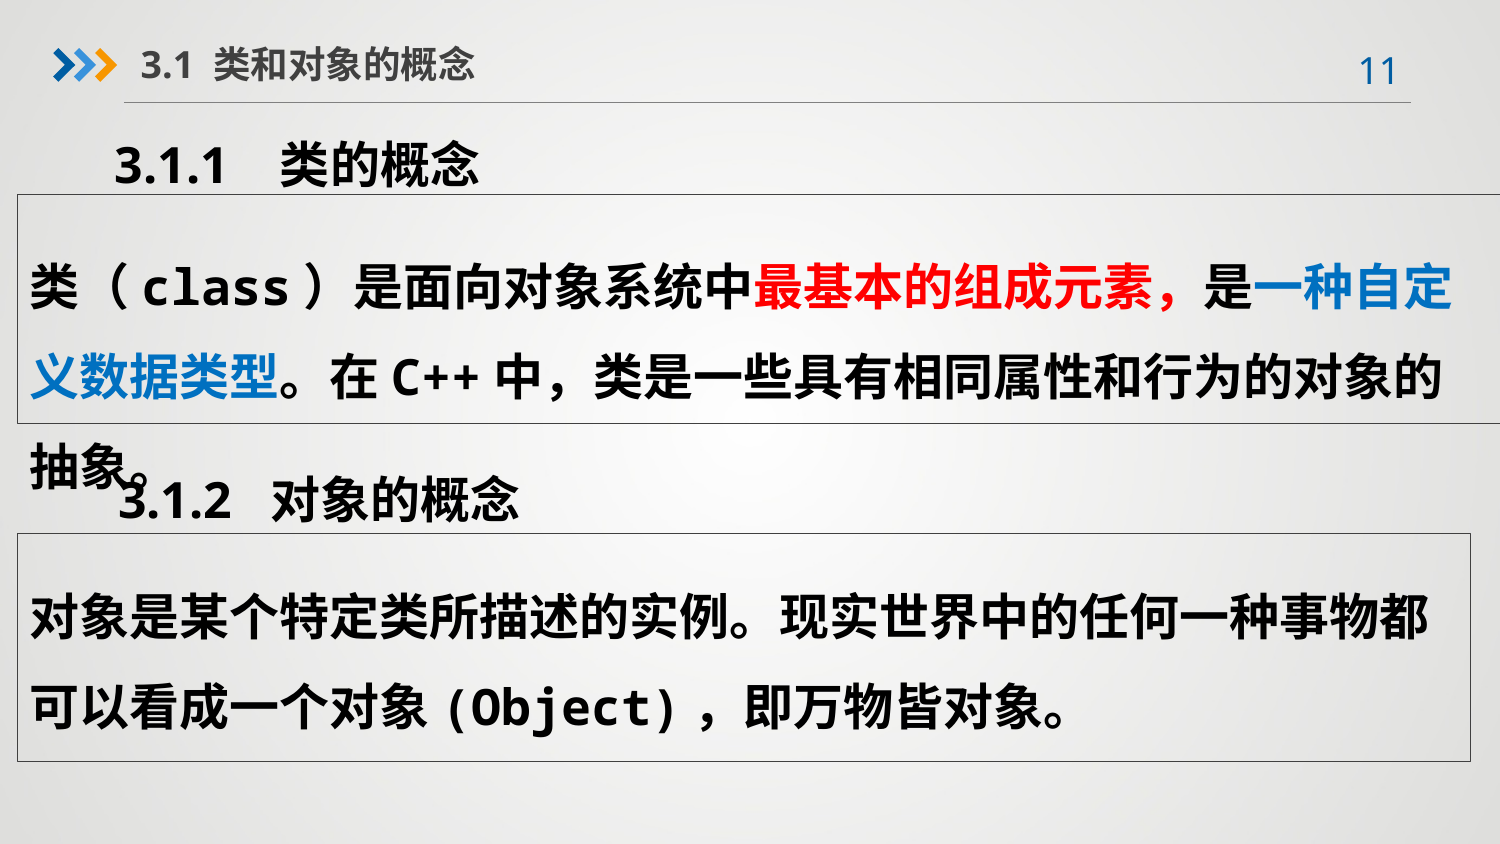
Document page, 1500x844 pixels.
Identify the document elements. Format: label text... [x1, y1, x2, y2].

text_box [16, 531, 1473, 764]
text_box 3.1.2 对象的概念 [103, 461, 647, 531]
text_box 3.1.1 类的概念 [100, 126, 644, 202]
text_box 类（class）是面向对象系统中最基本的组成元素，是一种自定义数据类型。在C++中，类是一些具有相同属性和行为的对象的抽象。 [29, 224, 1471, 495]
text_box [16, 192, 1500, 425]
text_box 3.1 类和对象的概念 [140, 32, 491, 95]
picture [0, 0, 1500, 844]
text_box 对象是某个特定类所描述的实例。现实世界中的任何一种事物都可以看成一个对象(Object)，即万物皆对象。 [29, 555, 1471, 736]
